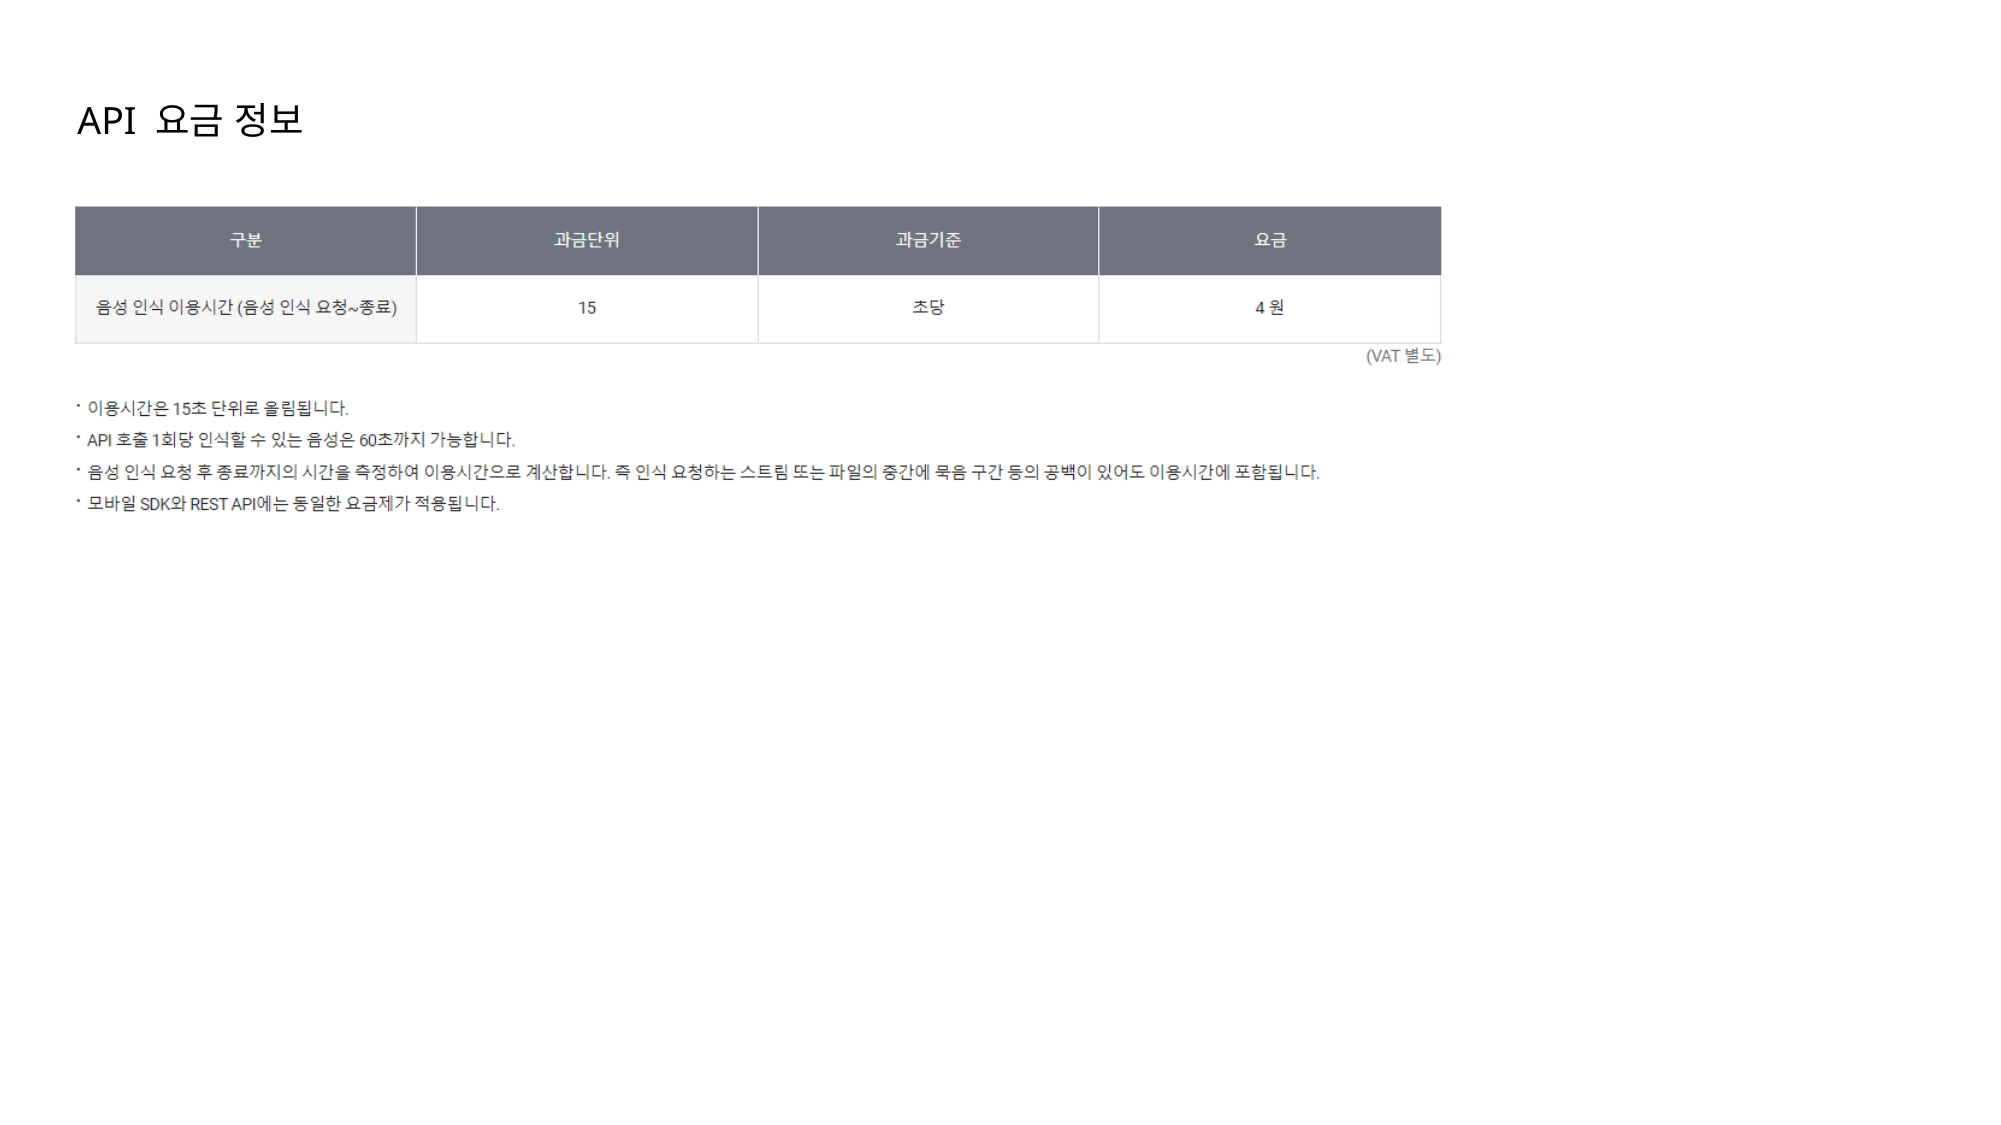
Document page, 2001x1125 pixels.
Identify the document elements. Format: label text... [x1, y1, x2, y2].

picture [62, 197, 1457, 522]
title API 요금 정보 [62, 58, 1905, 150]
